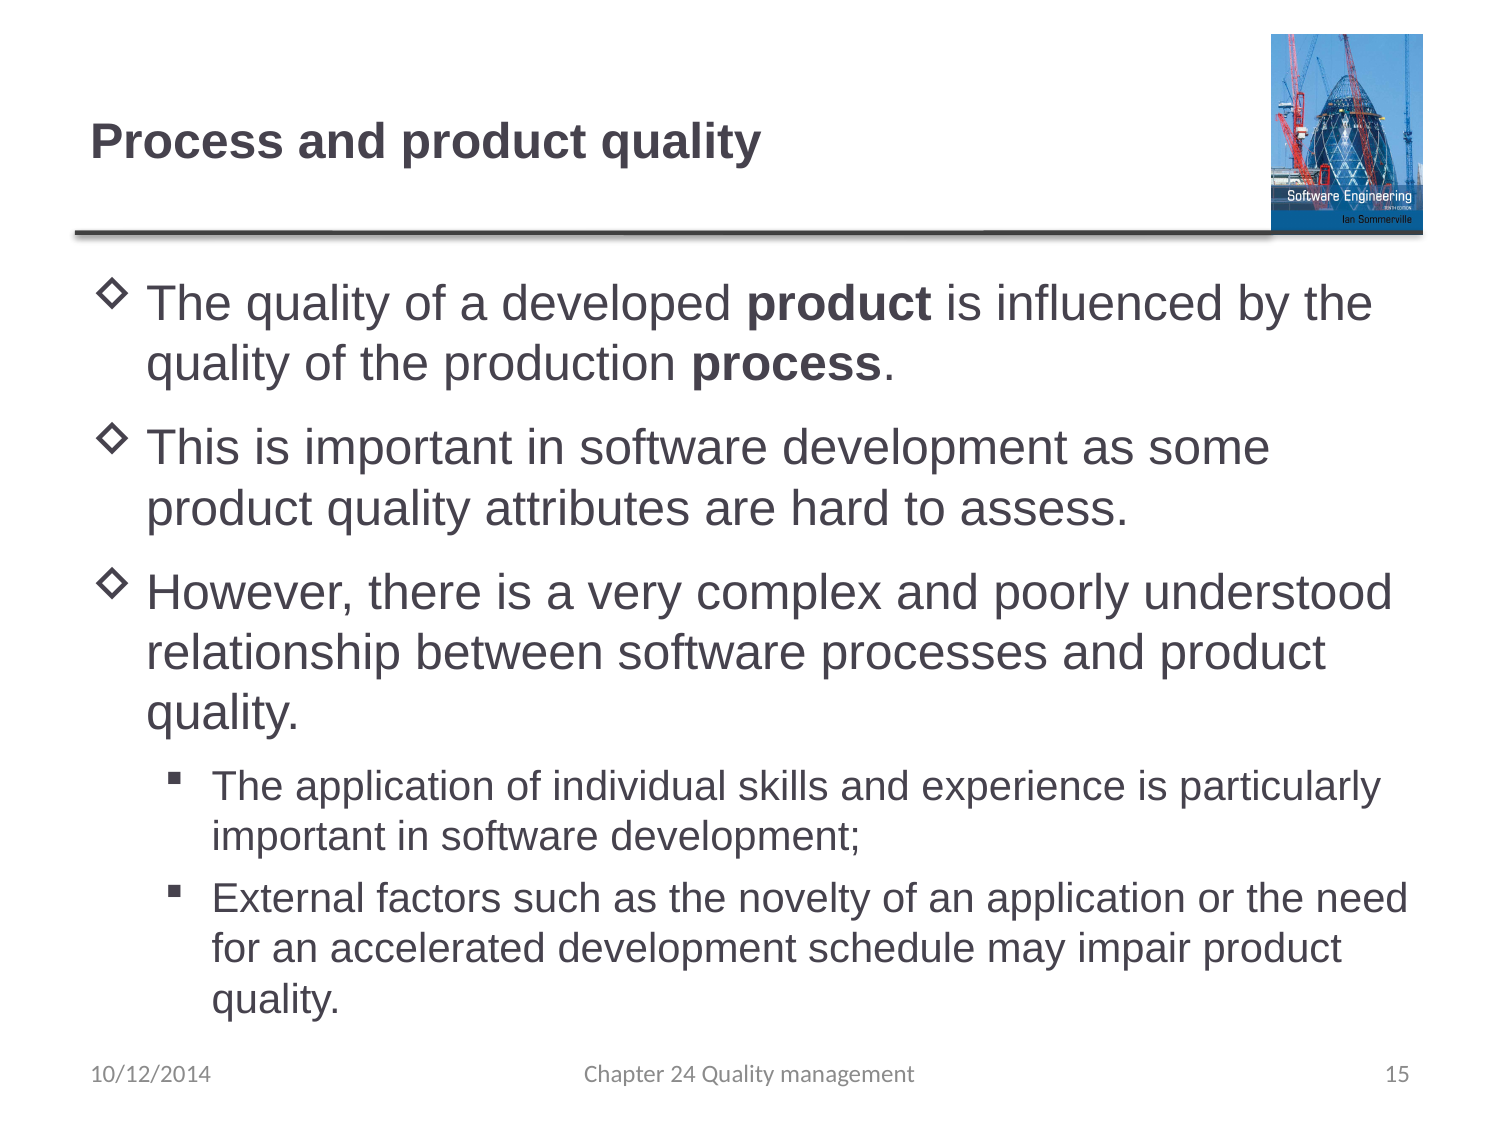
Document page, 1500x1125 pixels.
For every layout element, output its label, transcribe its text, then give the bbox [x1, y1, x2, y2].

slide_number 15 [1074, 1042, 1425, 1103]
title Process and product quality [74, 44, 1272, 233]
list The quality of a developed product is influenced by the quality of the production process. This is important in software development as some product quality attributes are hard to assess. However, there is a very complex and poorly understood relationship between software processes and product quality. The application of individual skills and experience is particularly important in software development; External factors such as the novelty of an application or the need for an accelerated development schedule may impair product quality. [75, 262, 1425, 1043]
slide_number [75, 1042, 425, 1103]
picture [1271, 34, 1423, 230]
footer Chapter 24 Quality management [512, 1042, 988, 1103]
